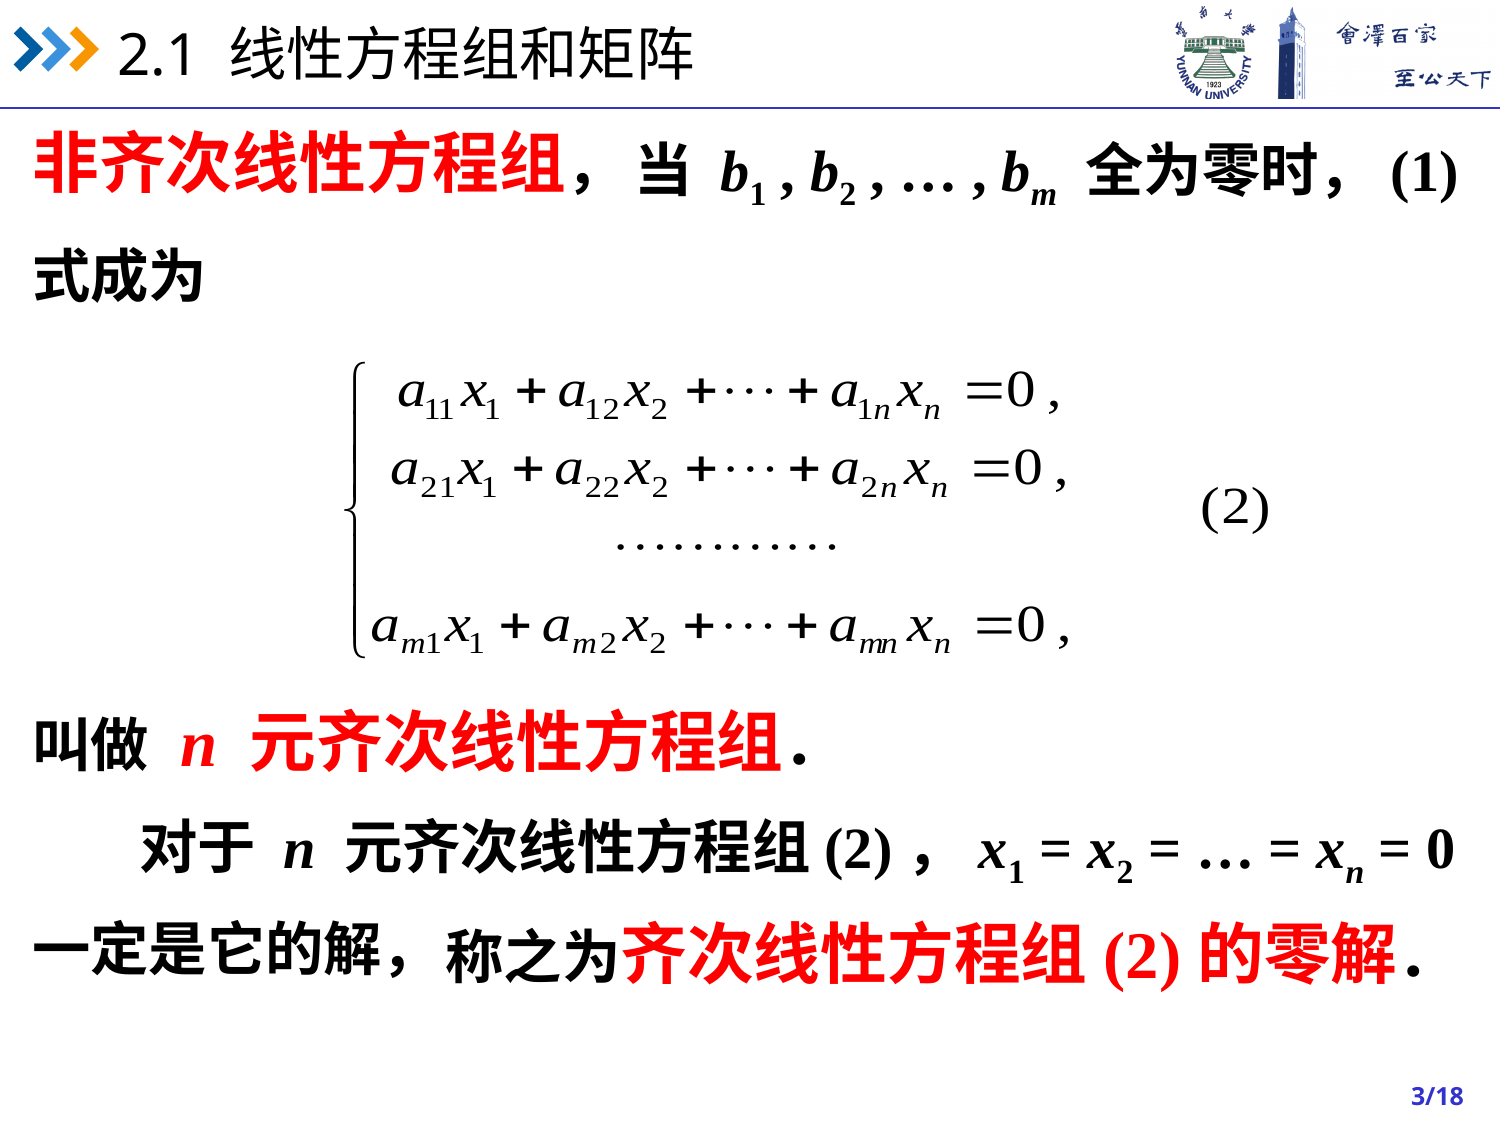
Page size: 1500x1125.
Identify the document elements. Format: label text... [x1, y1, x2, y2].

text_box 当 b1 , b2 , … , bm 全为零时，(1) [620, 125, 1500, 220]
text_box 式成为 [17, 231, 278, 317]
text_box 非齐次线性方程组， [17, 113, 668, 209]
picture [1272, 6, 1496, 99]
text_box 称之为齐次线性方程组(2)的零解． [430, 904, 1500, 1000]
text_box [331, 349, 1283, 672]
text_box 一定是它的解， [17, 904, 430, 990]
text_box 对于 n 元齐次线性方程组(2)，x1 = x2 = … = xn = 0 [124, 802, 1478, 898]
picture [1175, 6, 1256, 99]
text_box 叫做 n 元齐次线性方程组． [17, 691, 869, 787]
